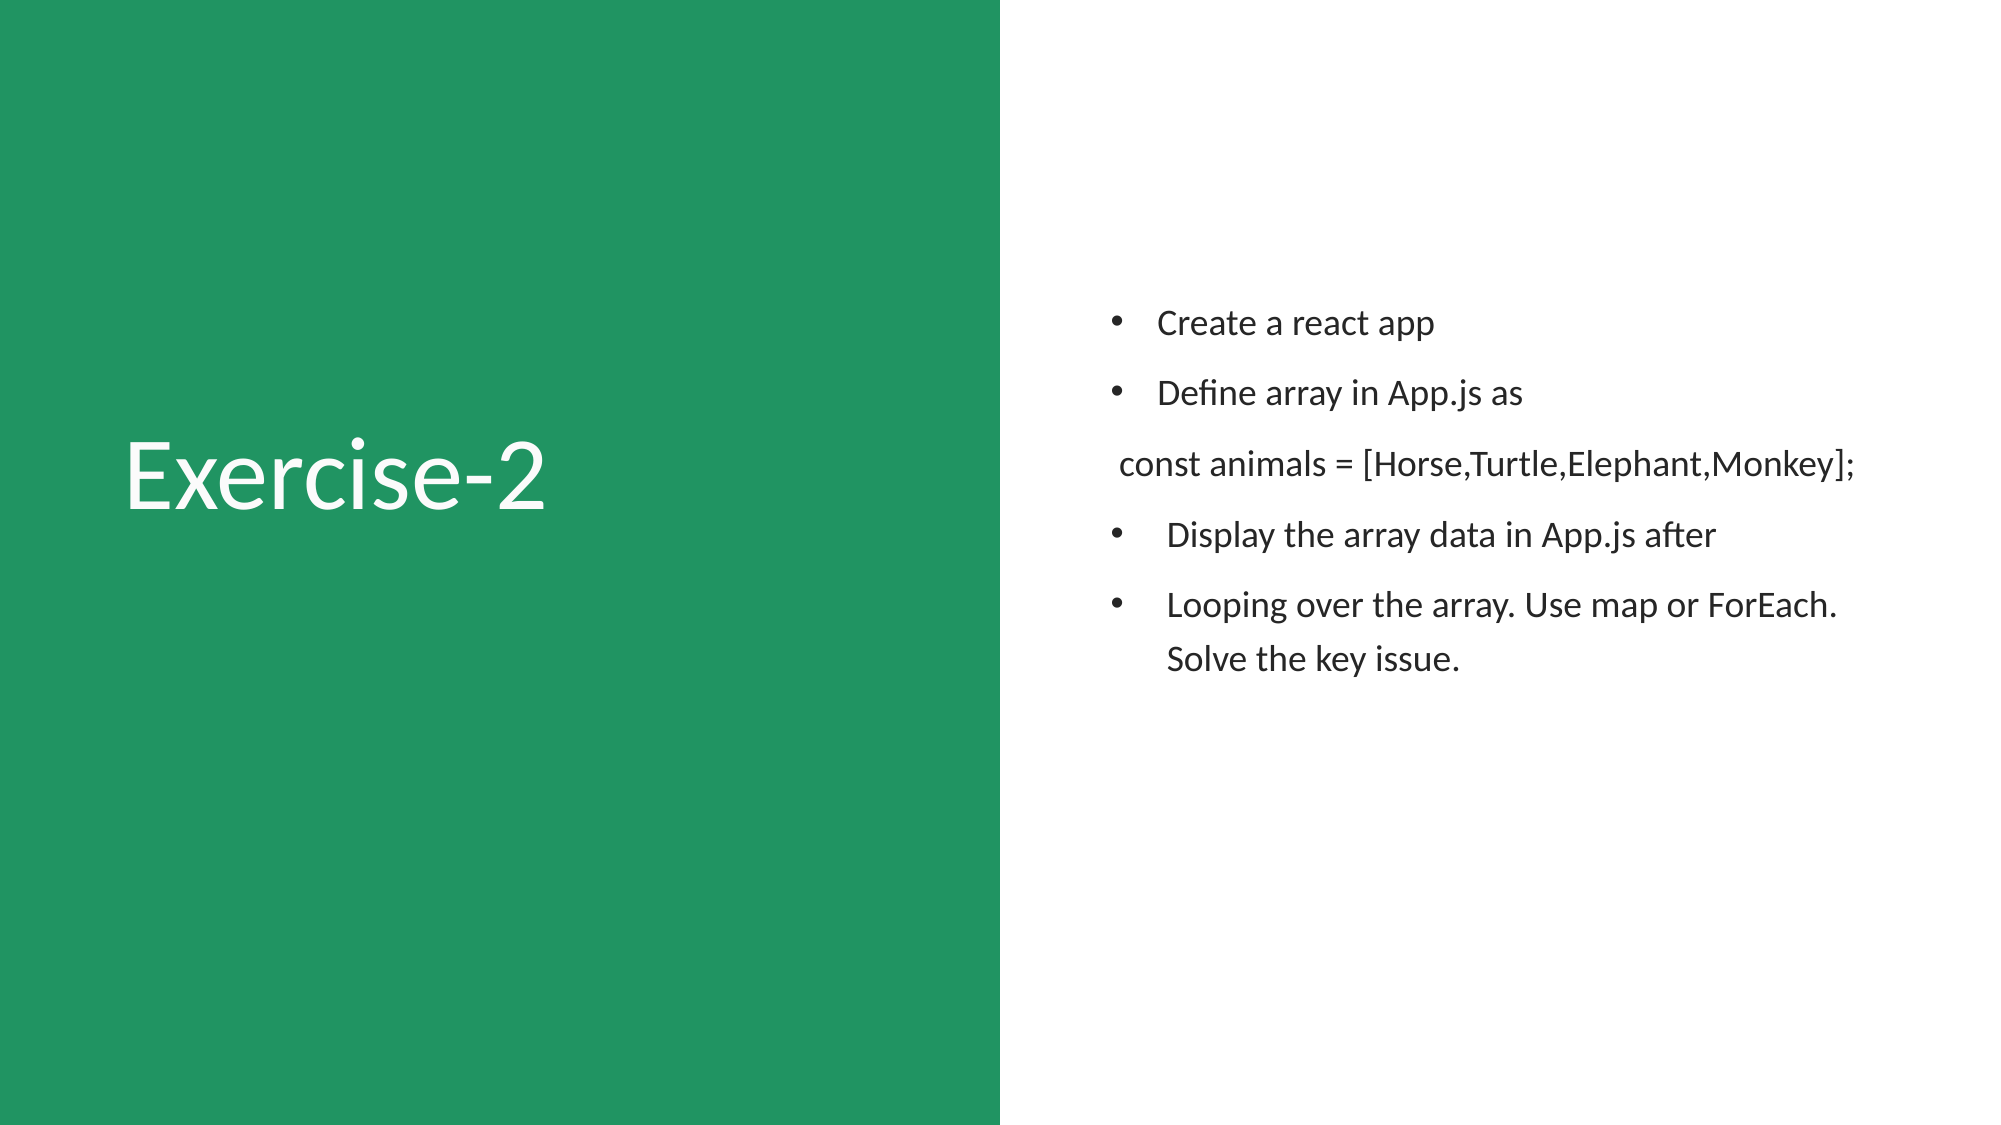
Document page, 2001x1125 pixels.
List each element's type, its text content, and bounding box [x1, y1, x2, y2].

list Create a react app Define array in App.js as const animals = [Horse,Turtle,Elephant,Monkey]; Display the array data in App.js after Looping over the array. Use map or ForEach. Solve the key issue. [1095, 281, 1929, 994]
title Exercise-2 [108, 397, 926, 548]
